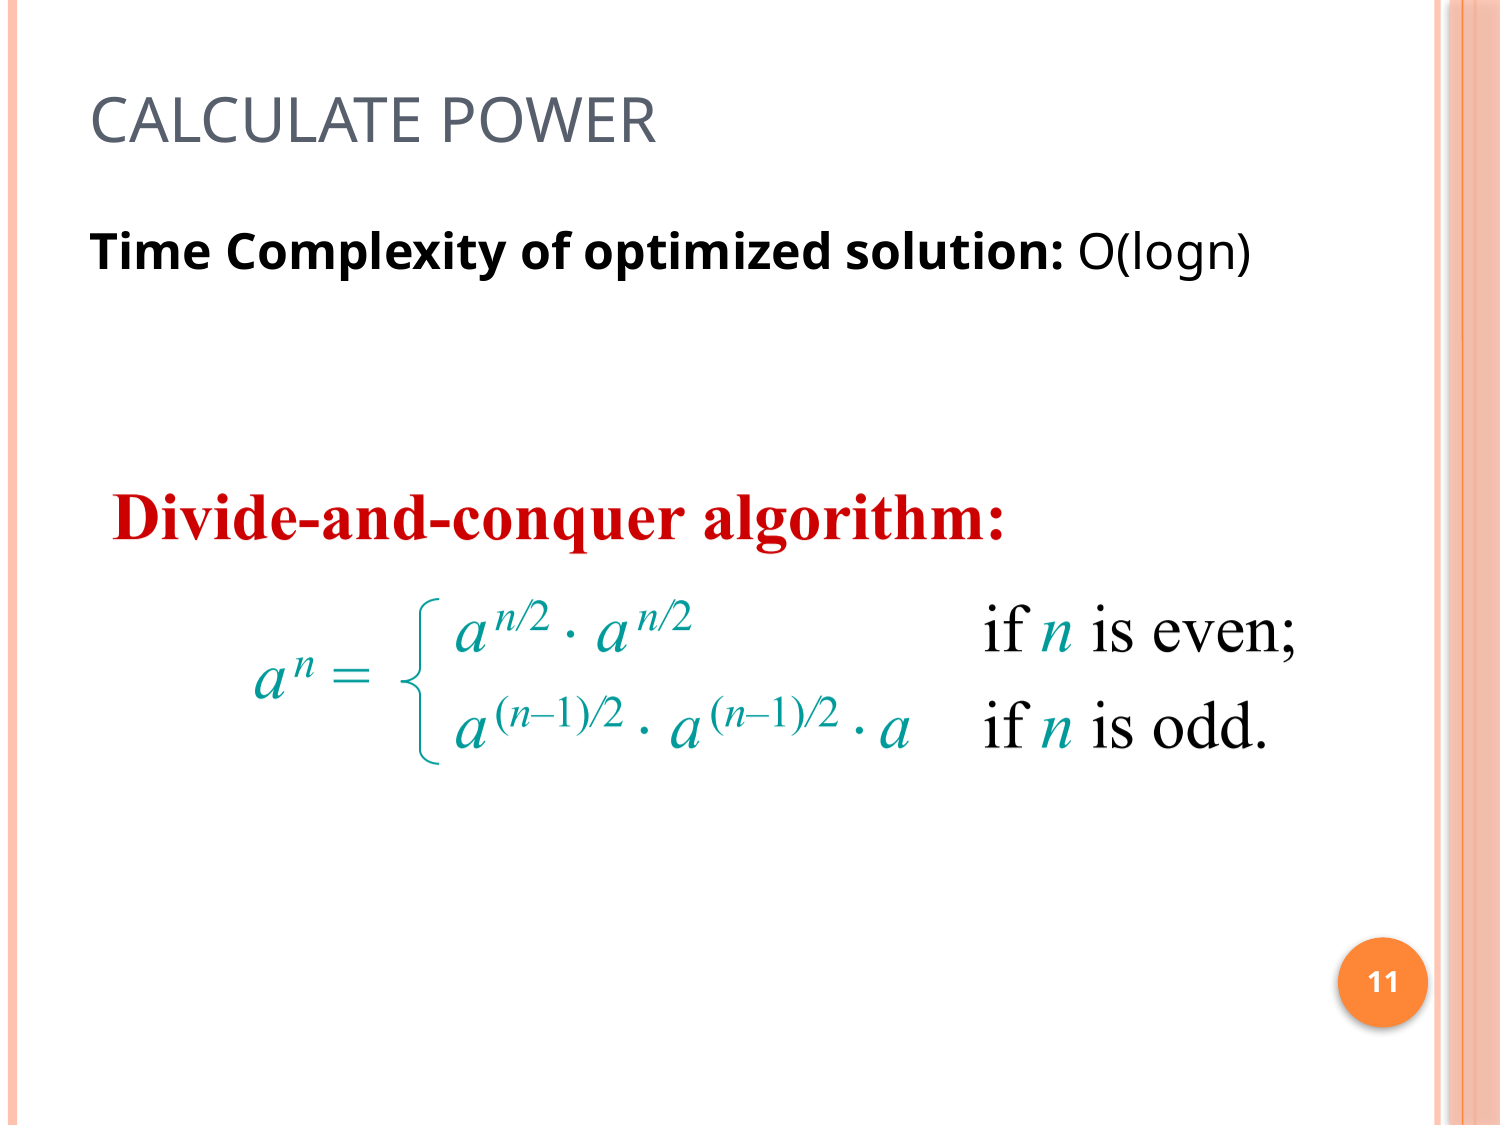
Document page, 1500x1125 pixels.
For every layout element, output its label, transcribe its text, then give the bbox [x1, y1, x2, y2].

picture [86, 461, 1307, 794]
list Time Complexity of optimized solution: O(logn) [75, 200, 1438, 338]
slide_number 11 [1333, 940, 1434, 1027]
title Calculate Power [75, 45, 1300, 163]
